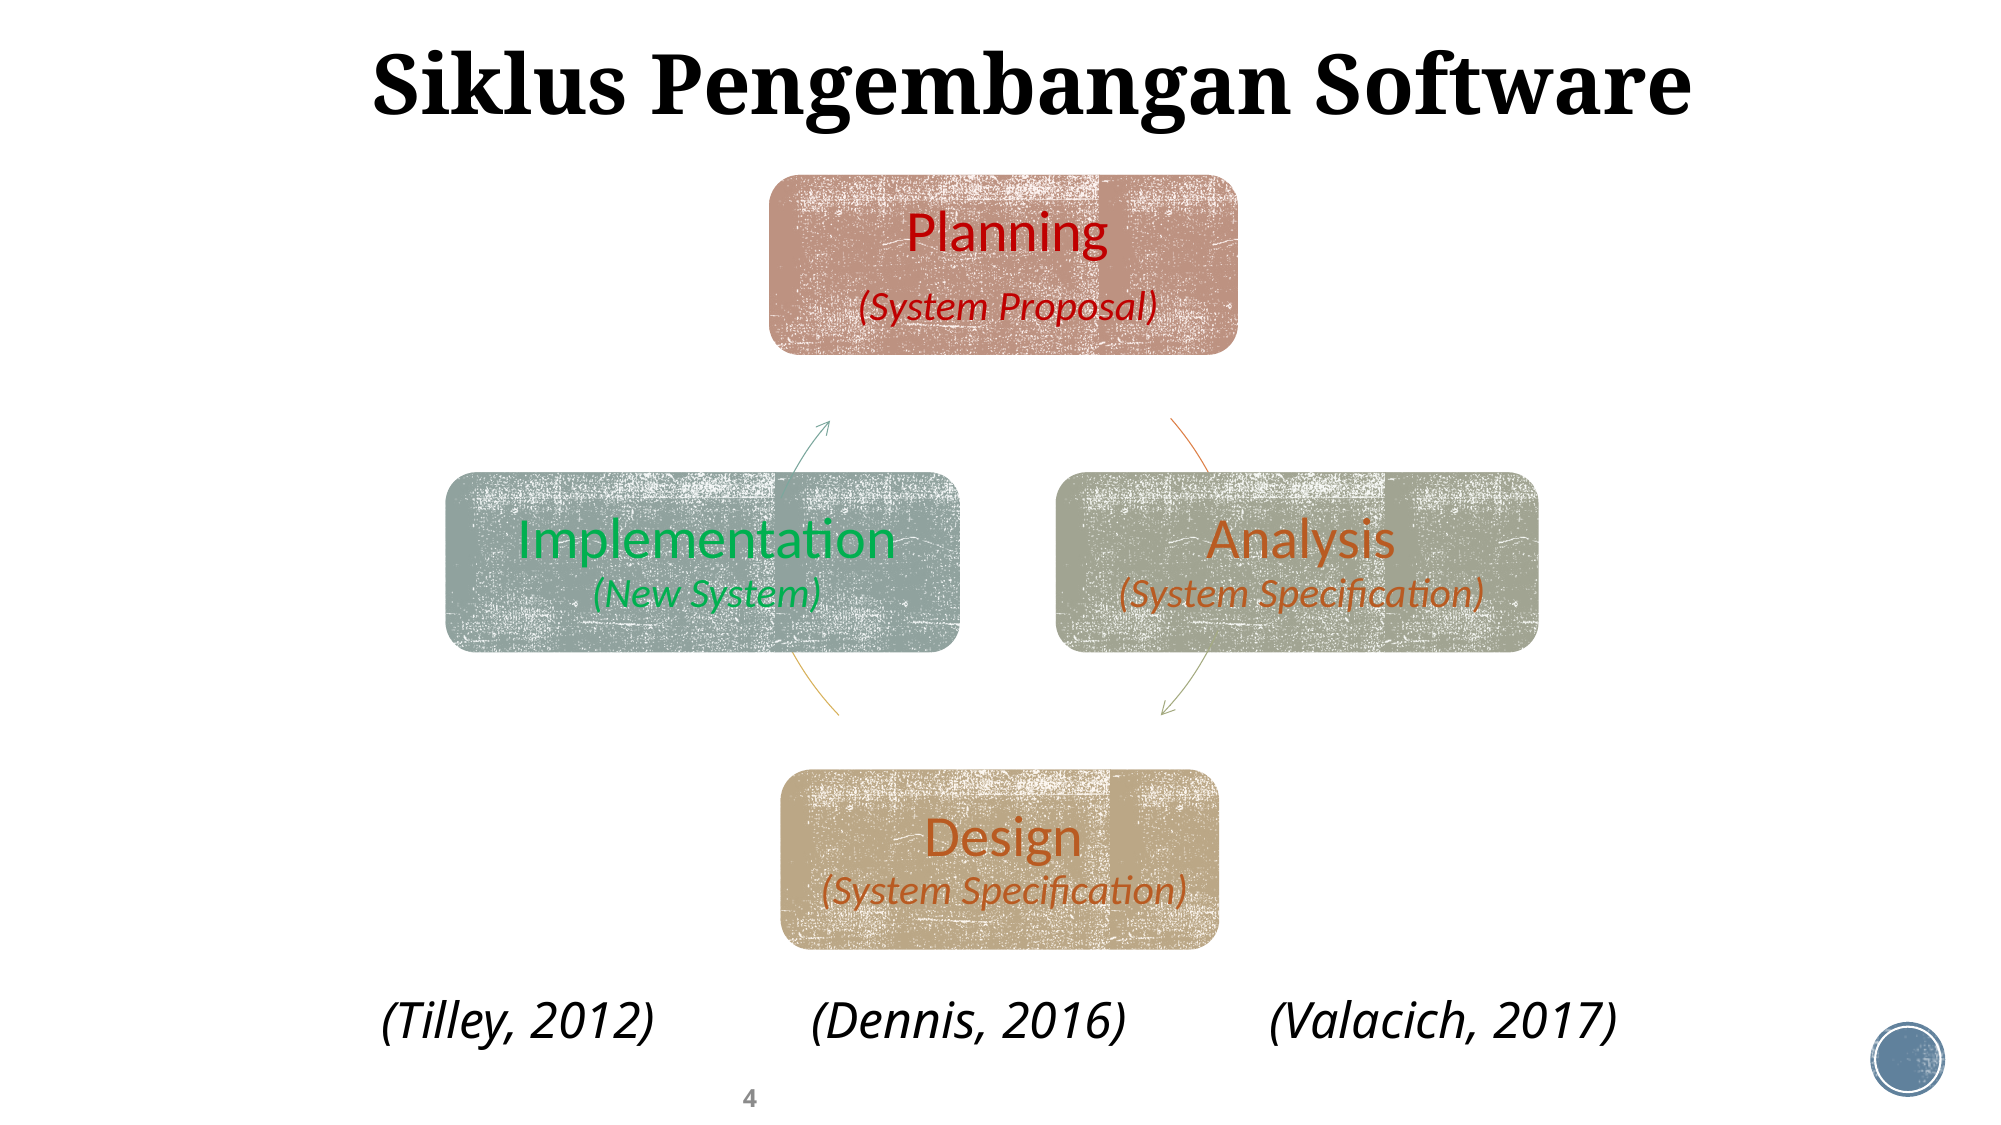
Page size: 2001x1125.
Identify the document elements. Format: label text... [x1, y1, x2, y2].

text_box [291, 178, 1694, 946]
list (Tilley, 2012) (Dennis, 2016) (Valacich, 2017) [353, 987, 1647, 1075]
title Siklus Pengembangan Software [357, 24, 1745, 150]
slide_number 4 [581, 1075, 919, 1125]
